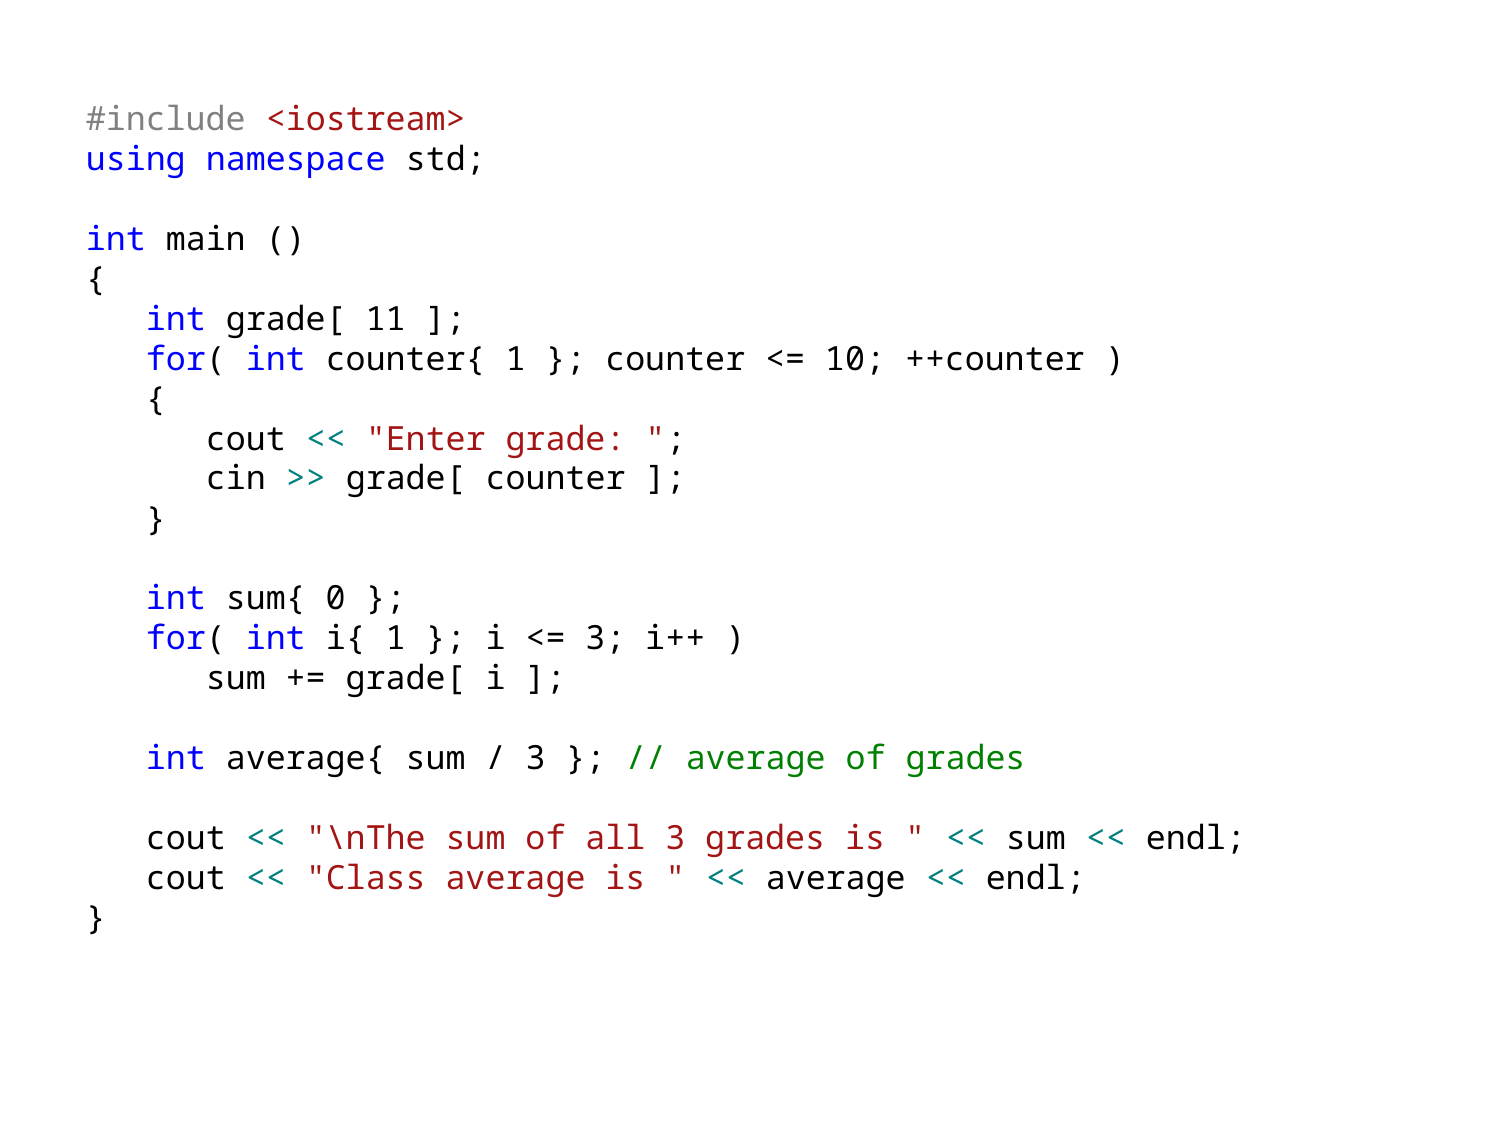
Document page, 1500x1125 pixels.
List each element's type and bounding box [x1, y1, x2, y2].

list [70, 89, 1430, 1036]
